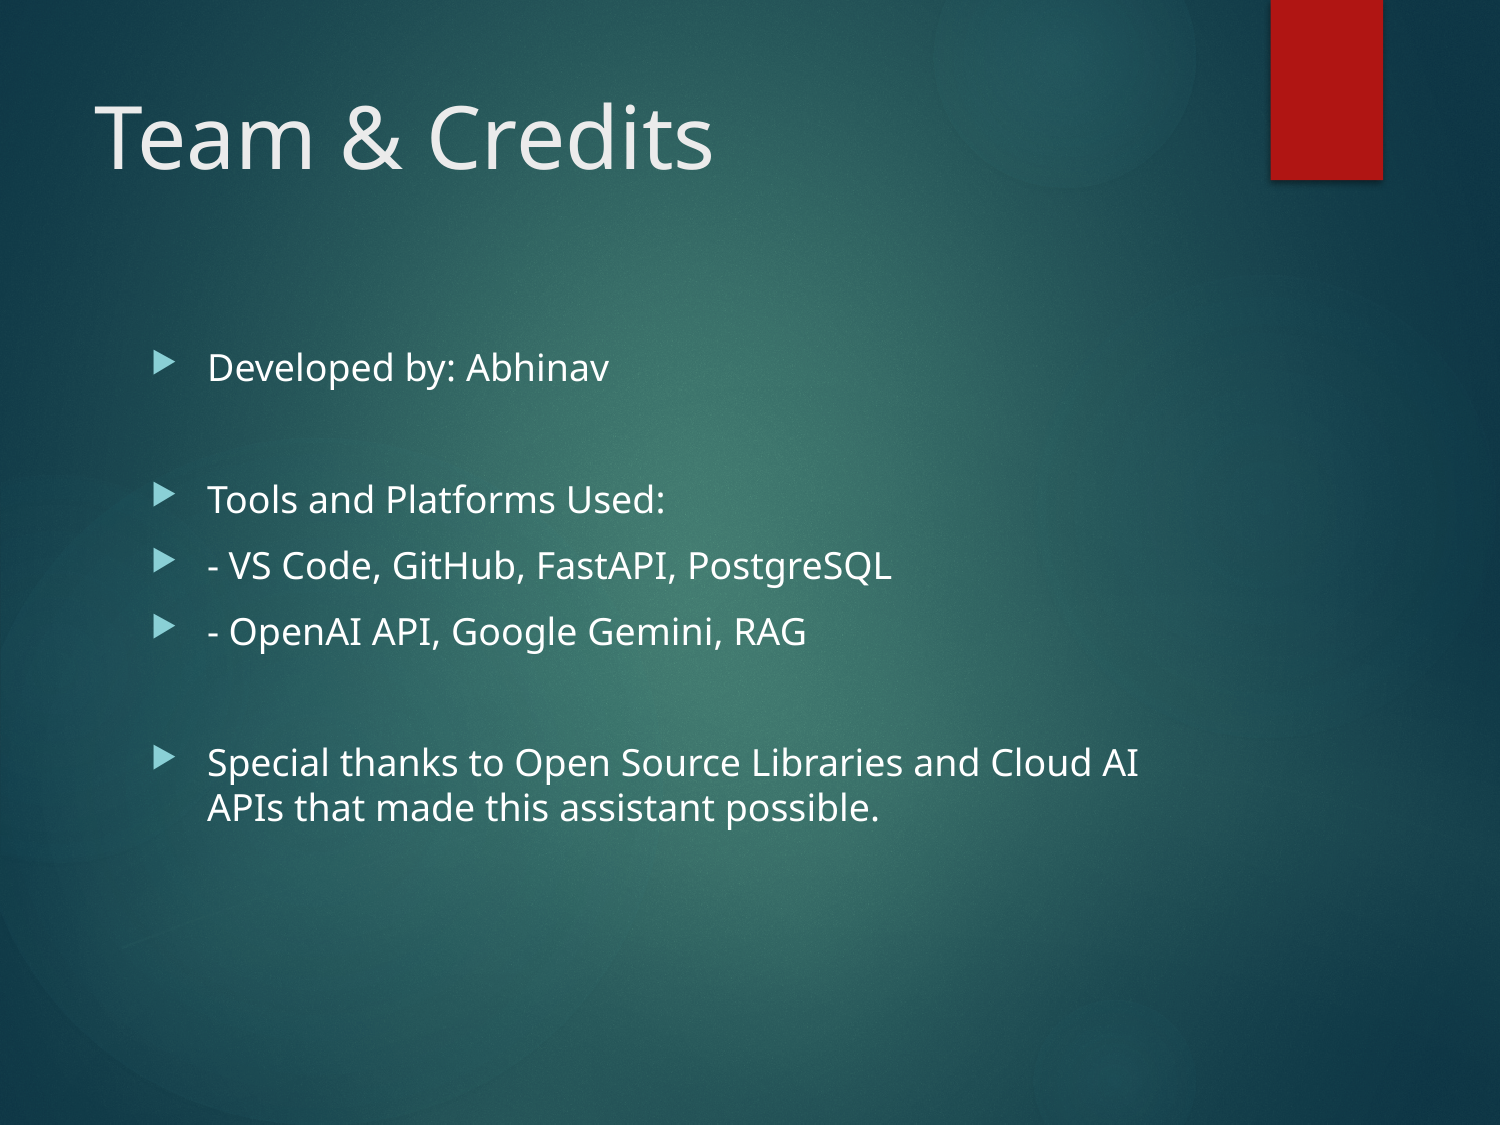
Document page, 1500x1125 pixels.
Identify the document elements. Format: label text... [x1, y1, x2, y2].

title Team & Credits [79, 74, 1237, 304]
list Developed by: Abhinav Tools and Platforms Used: - VS Code, GitHub, FastAPI, PostgreSQL - OpenAI API, Google Gemini, RAG Special thanks to Open Source Libraries and Cloud AI APIs that made this assistant possible. [135, 336, 1237, 1025]
